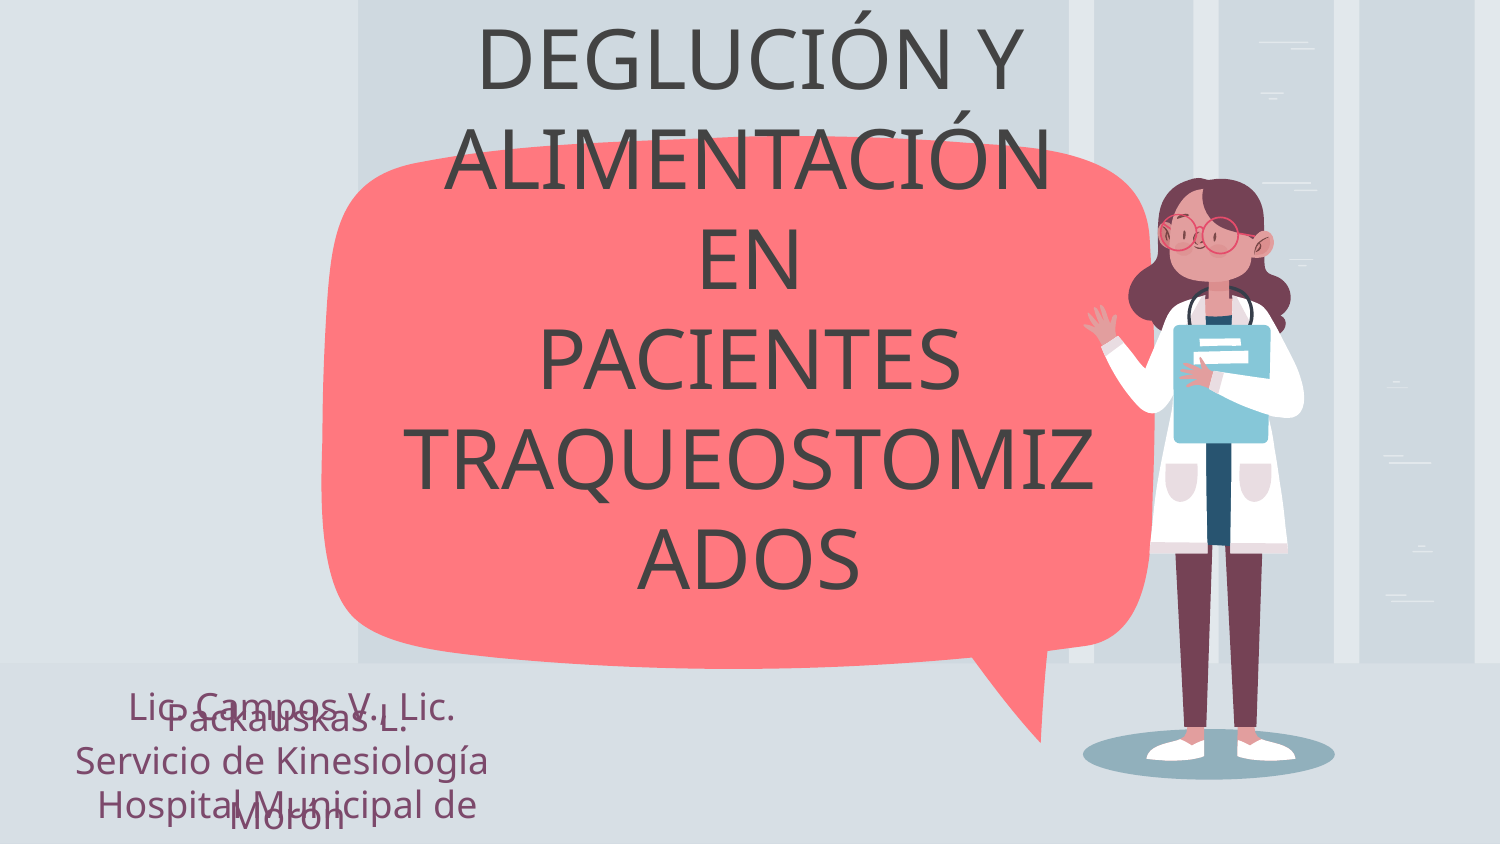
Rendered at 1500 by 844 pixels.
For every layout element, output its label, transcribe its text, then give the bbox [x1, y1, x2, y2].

title DEGLUCIÓN Y ALIMENTACIÓN EN PACIENTES TRAQUEOSTOMIZADOS [374, 181, 1126, 621]
subtitle Lic. Campos V., Lic. Packauskas L. Servicio de Kinesiología Hospital Municipal de Morón [27, 702, 548, 844]
